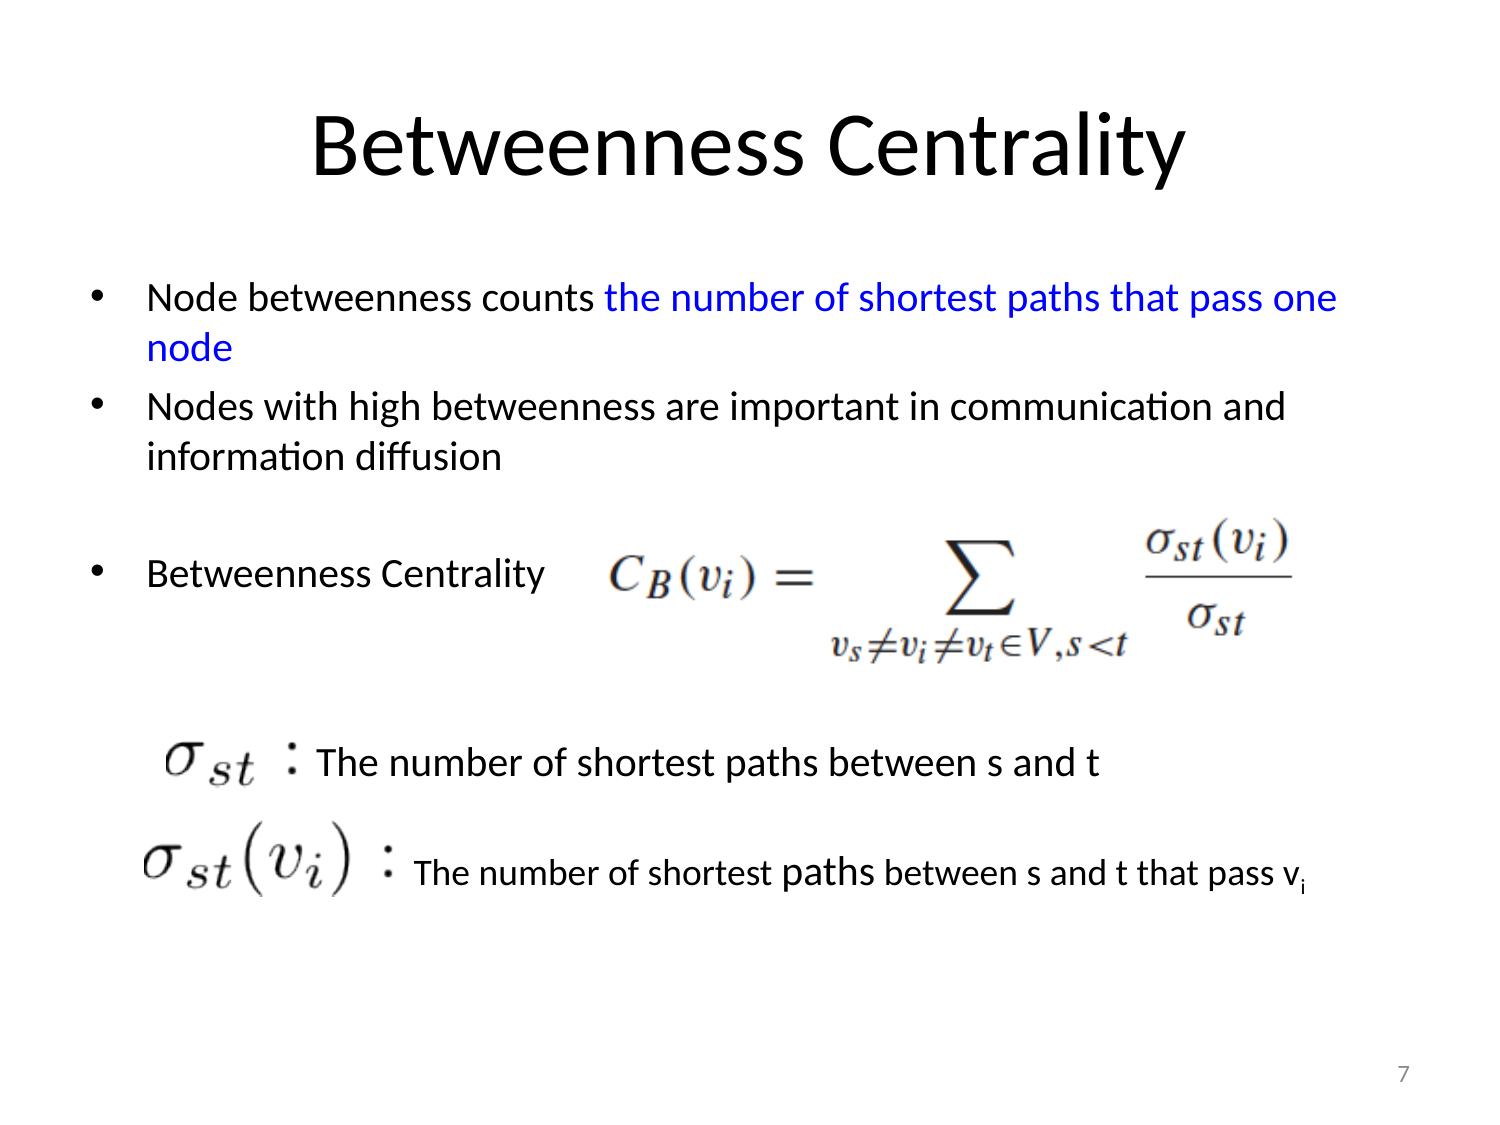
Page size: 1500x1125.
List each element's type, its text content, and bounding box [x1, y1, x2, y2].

list Node betweenness counts the number of shortest paths that pass one node Nodes with high betweenness are important in communication and information diffusion Betweenness Centrality [75, 262, 1425, 1005]
slide_number 7 [1074, 1042, 1425, 1103]
title Betweenness Centrality [75, 45, 1425, 233]
picture [588, 498, 1299, 676]
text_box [144, 819, 1325, 902]
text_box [166, 726, 1119, 793]
